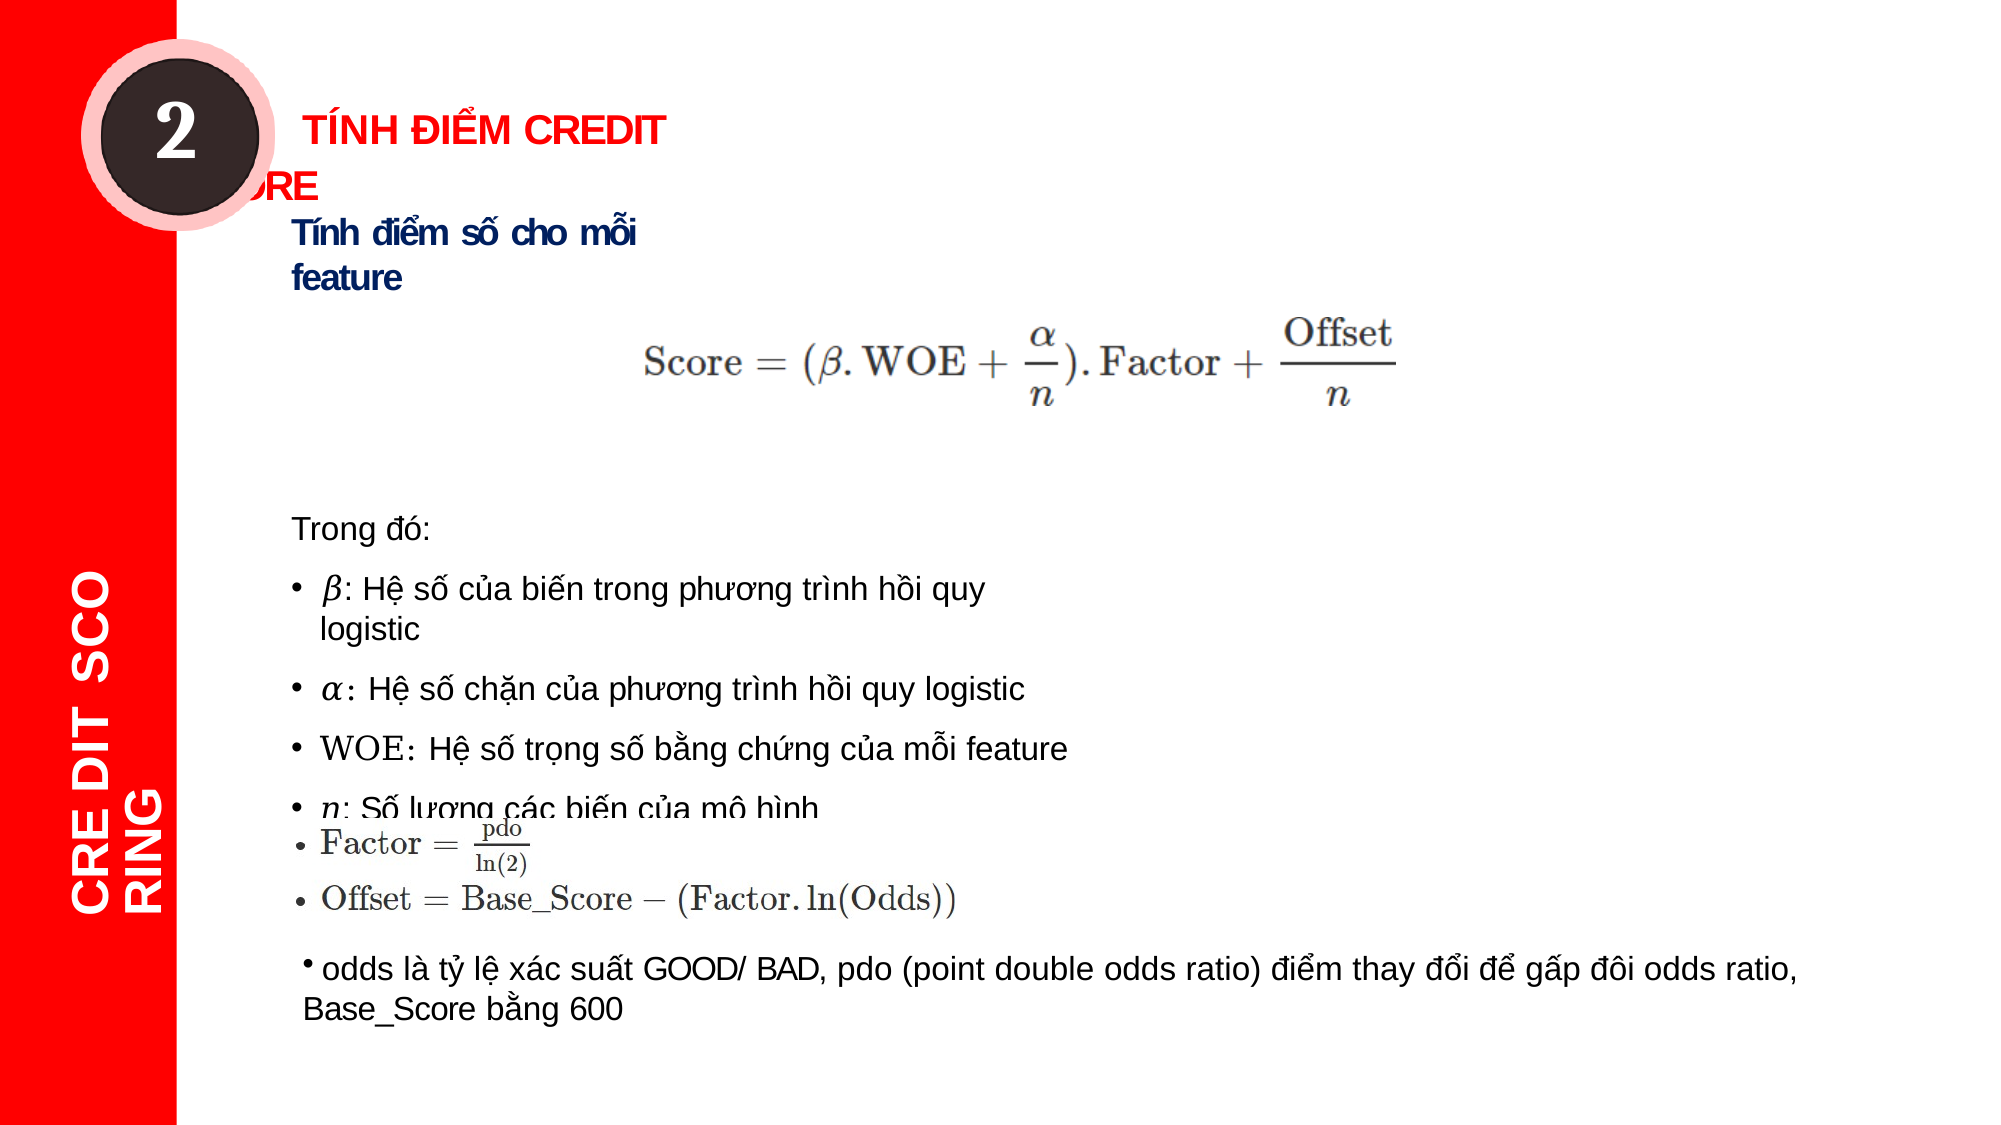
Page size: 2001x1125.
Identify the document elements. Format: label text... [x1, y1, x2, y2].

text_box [0, 0, 276, 1125]
text_box Trong đó: 𝛽: Hệ số của biến trong phương trình hồi quy logistic 𝛼: Hệ số chặn của phương trình hồi quy logistic WOE: Hệ số trọng số bằng chứng của mỗi feature 𝑛: Số lượng các biến của mô hình [289, 485, 1095, 828]
picture [644, 317, 1396, 406]
picture [296, 818, 955, 919]
title 2 TÍNH ĐIỂM CREDIT SCORE [280, 100, 805, 289]
text_box Tính điểm số cho mỗi feature [289, 206, 735, 299]
text_box odds là tỷ lệ xác suất GOOD/ BAD, pdo (point double odds ratio) điểm thay đổi để gấp đôi odds ratio, Base_Score bằng 600 [300, 945, 1805, 1028]
